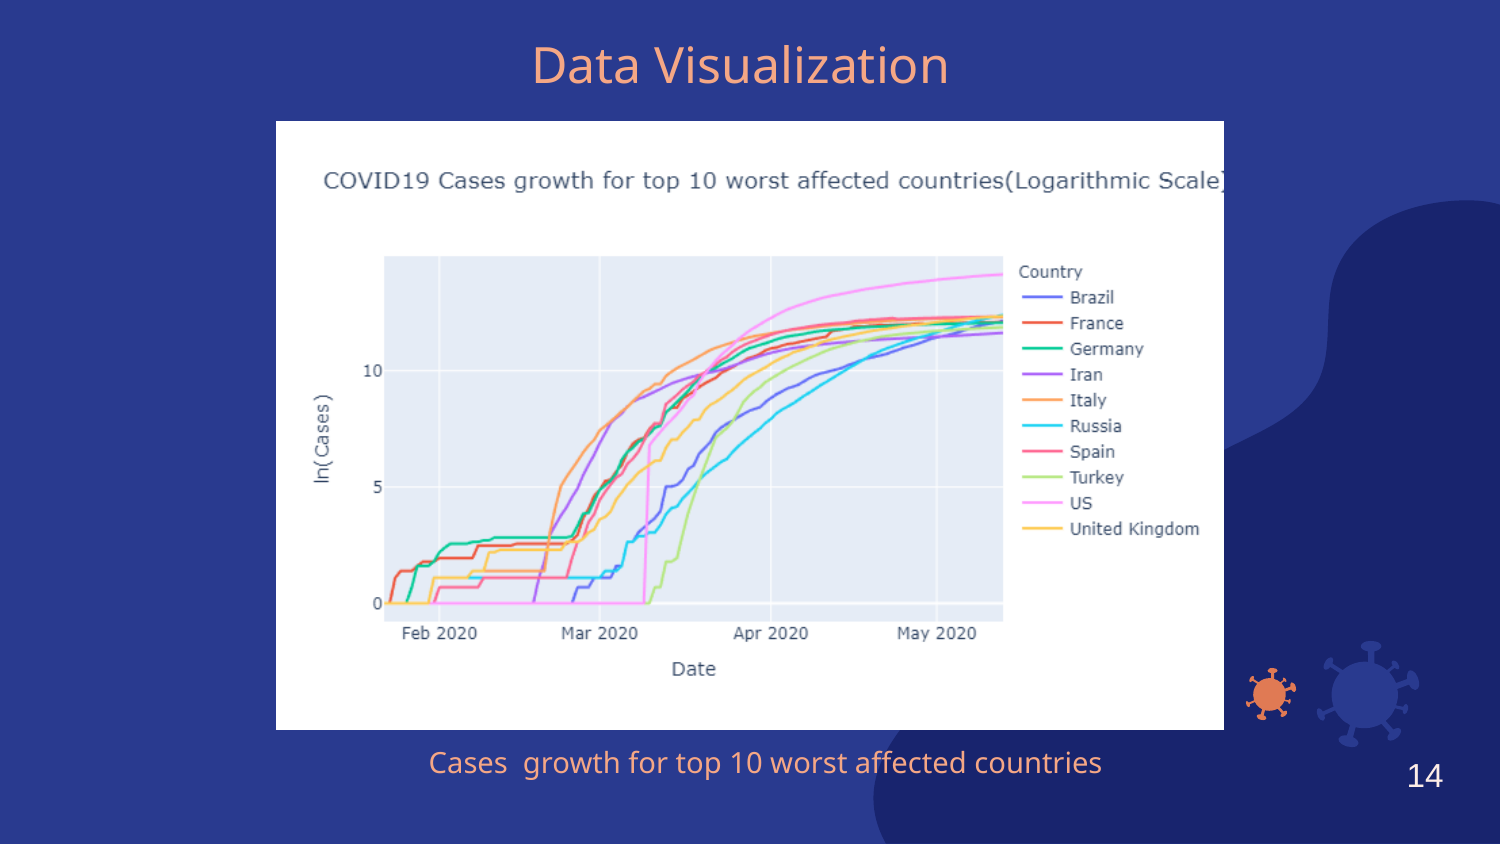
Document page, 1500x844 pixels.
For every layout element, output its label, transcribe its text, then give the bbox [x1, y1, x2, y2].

title Data Visualization [68, 18, 1414, 142]
picture [276, 120, 1224, 731]
title Cases growth for top 10 worst affected countries [117, 729, 1414, 803]
text_box 14 [1391, 746, 1468, 802]
